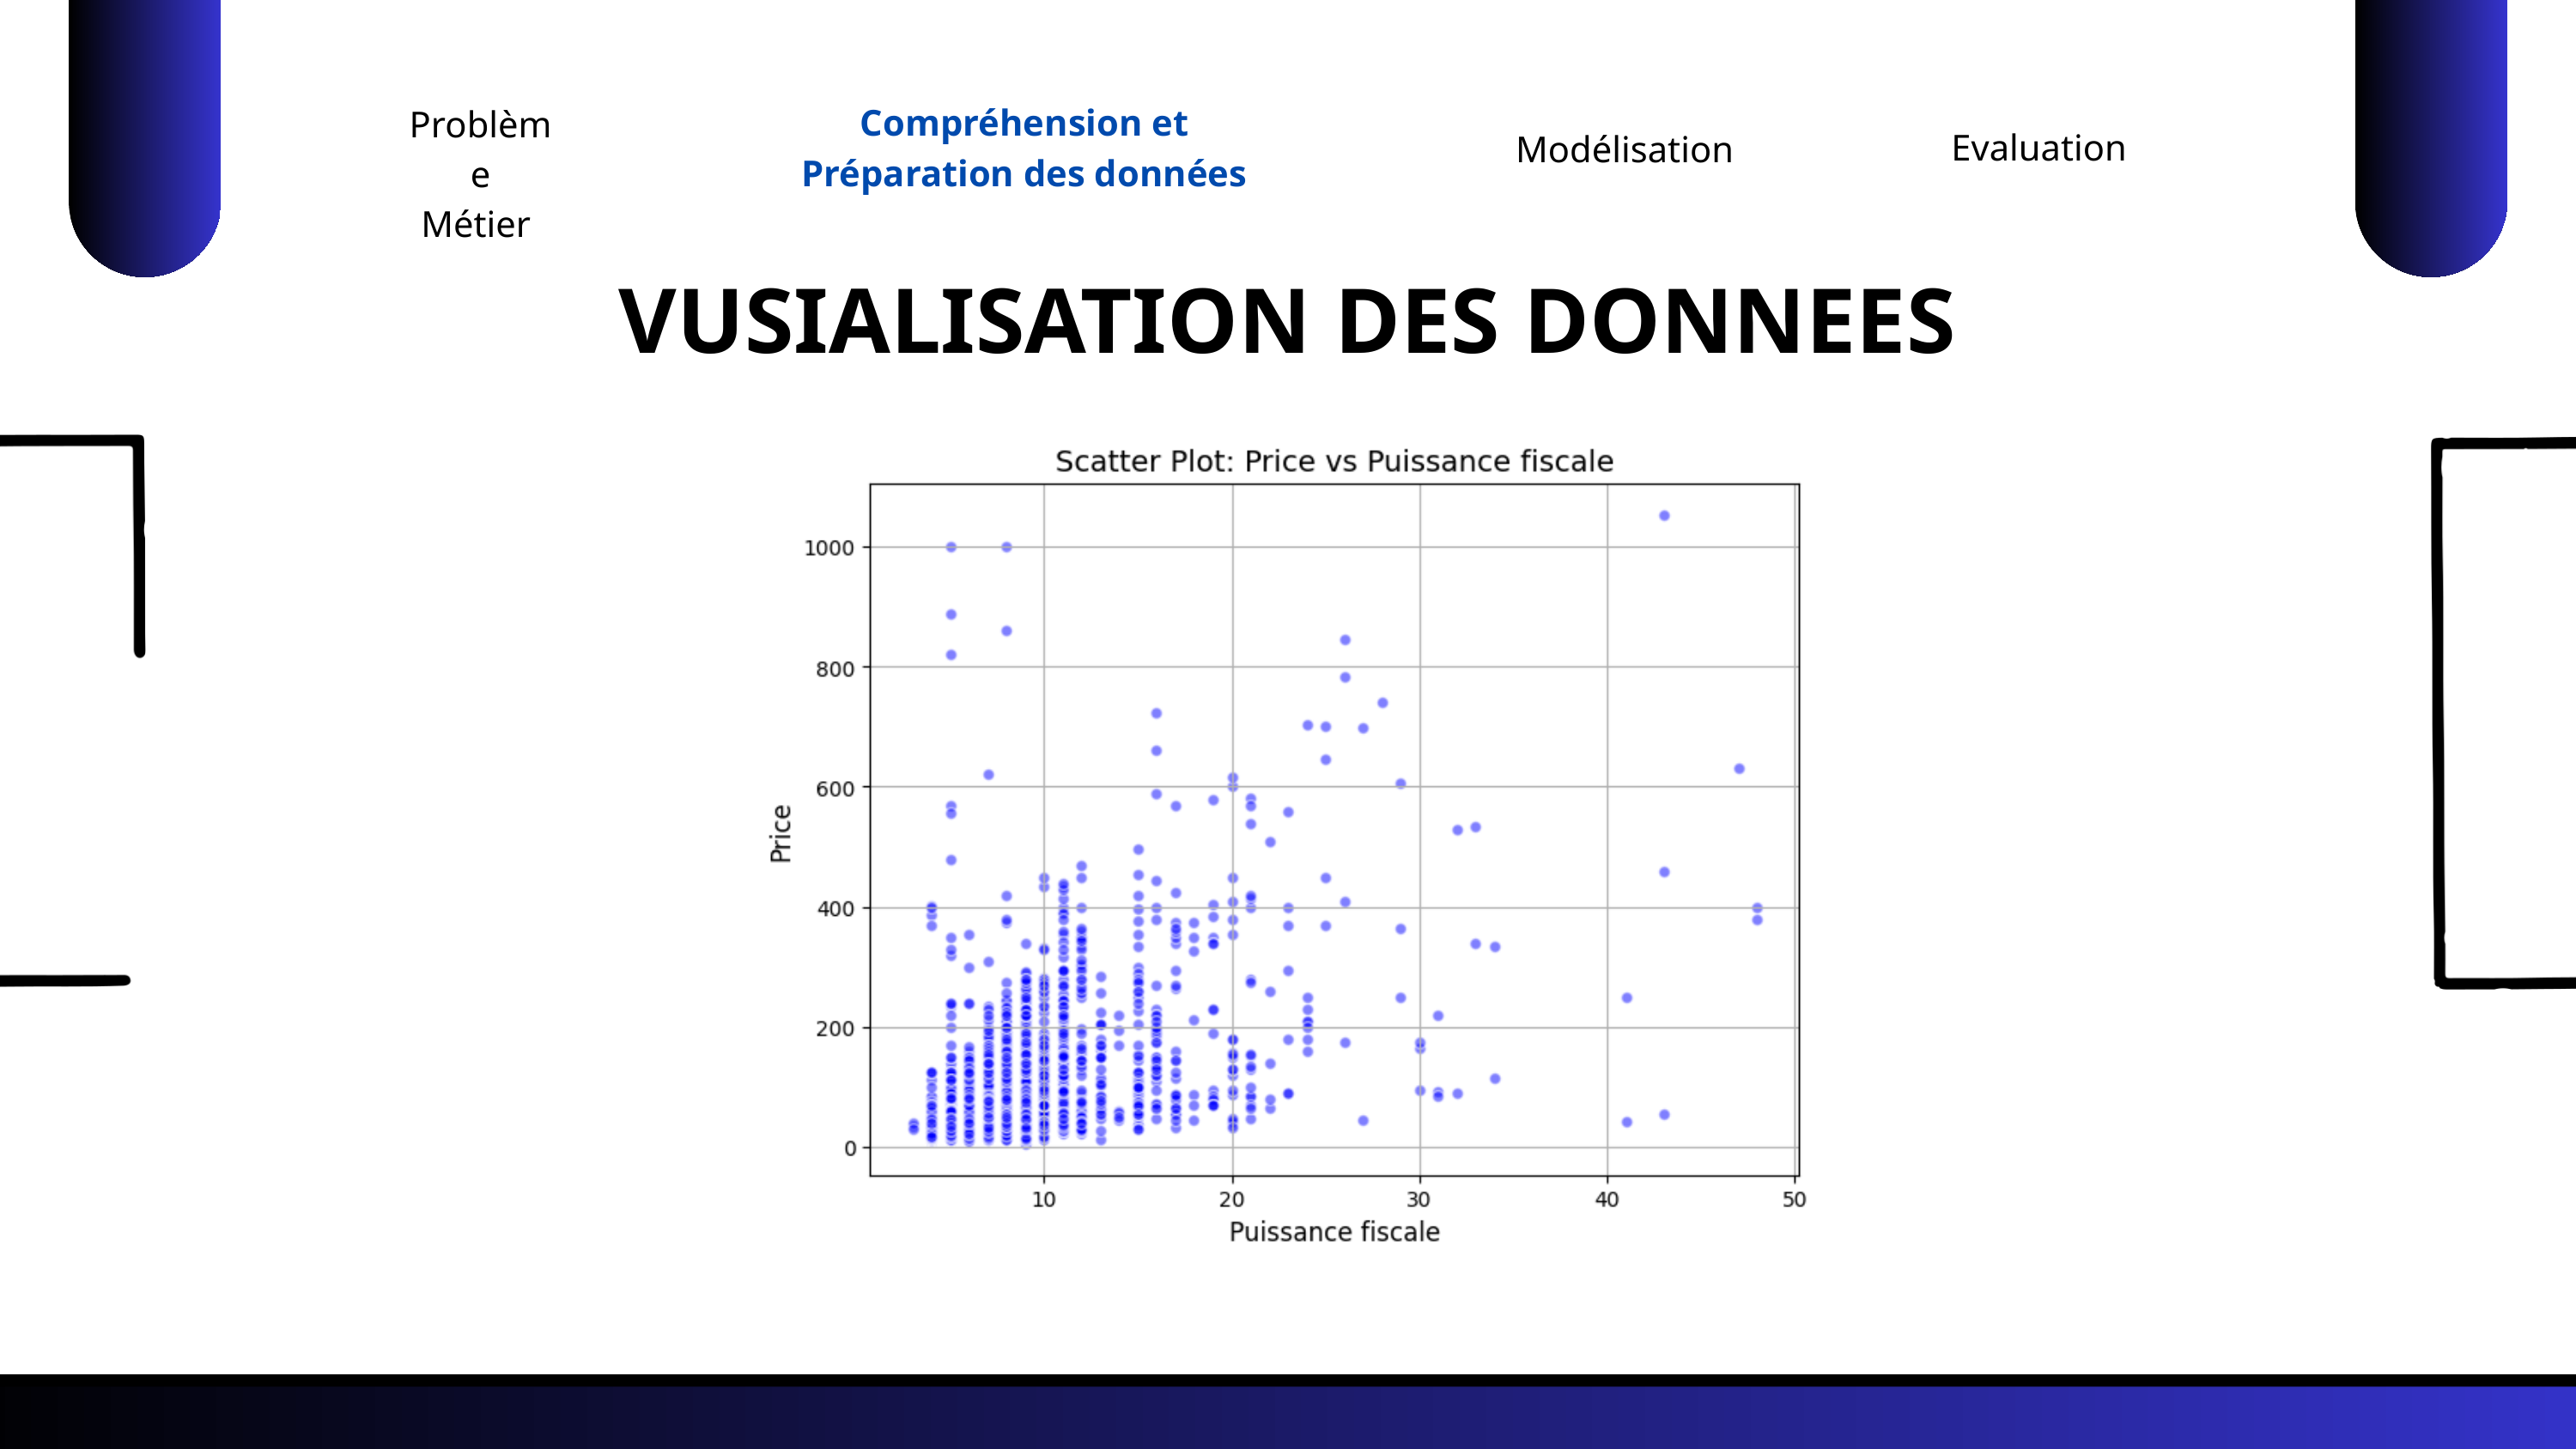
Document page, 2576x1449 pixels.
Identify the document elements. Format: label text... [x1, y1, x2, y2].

text_box VUSIALISATION DES DONNEES [447, 246, 2129, 372]
text_box [753, 434, 1823, 1261]
text_box [0, 434, 146, 990]
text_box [0, 1379, 2576, 1449]
text_box Modélisation [1487, 119, 1763, 170]
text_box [2354, 0, 2508, 277]
text_box Compréhension et Préparation des données [753, 93, 1297, 194]
text_box Problème Métier [399, 94, 562, 246]
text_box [68, 0, 222, 277]
text_box [2431, 434, 2576, 990]
text_box Evaluation [1901, 118, 2177, 169]
